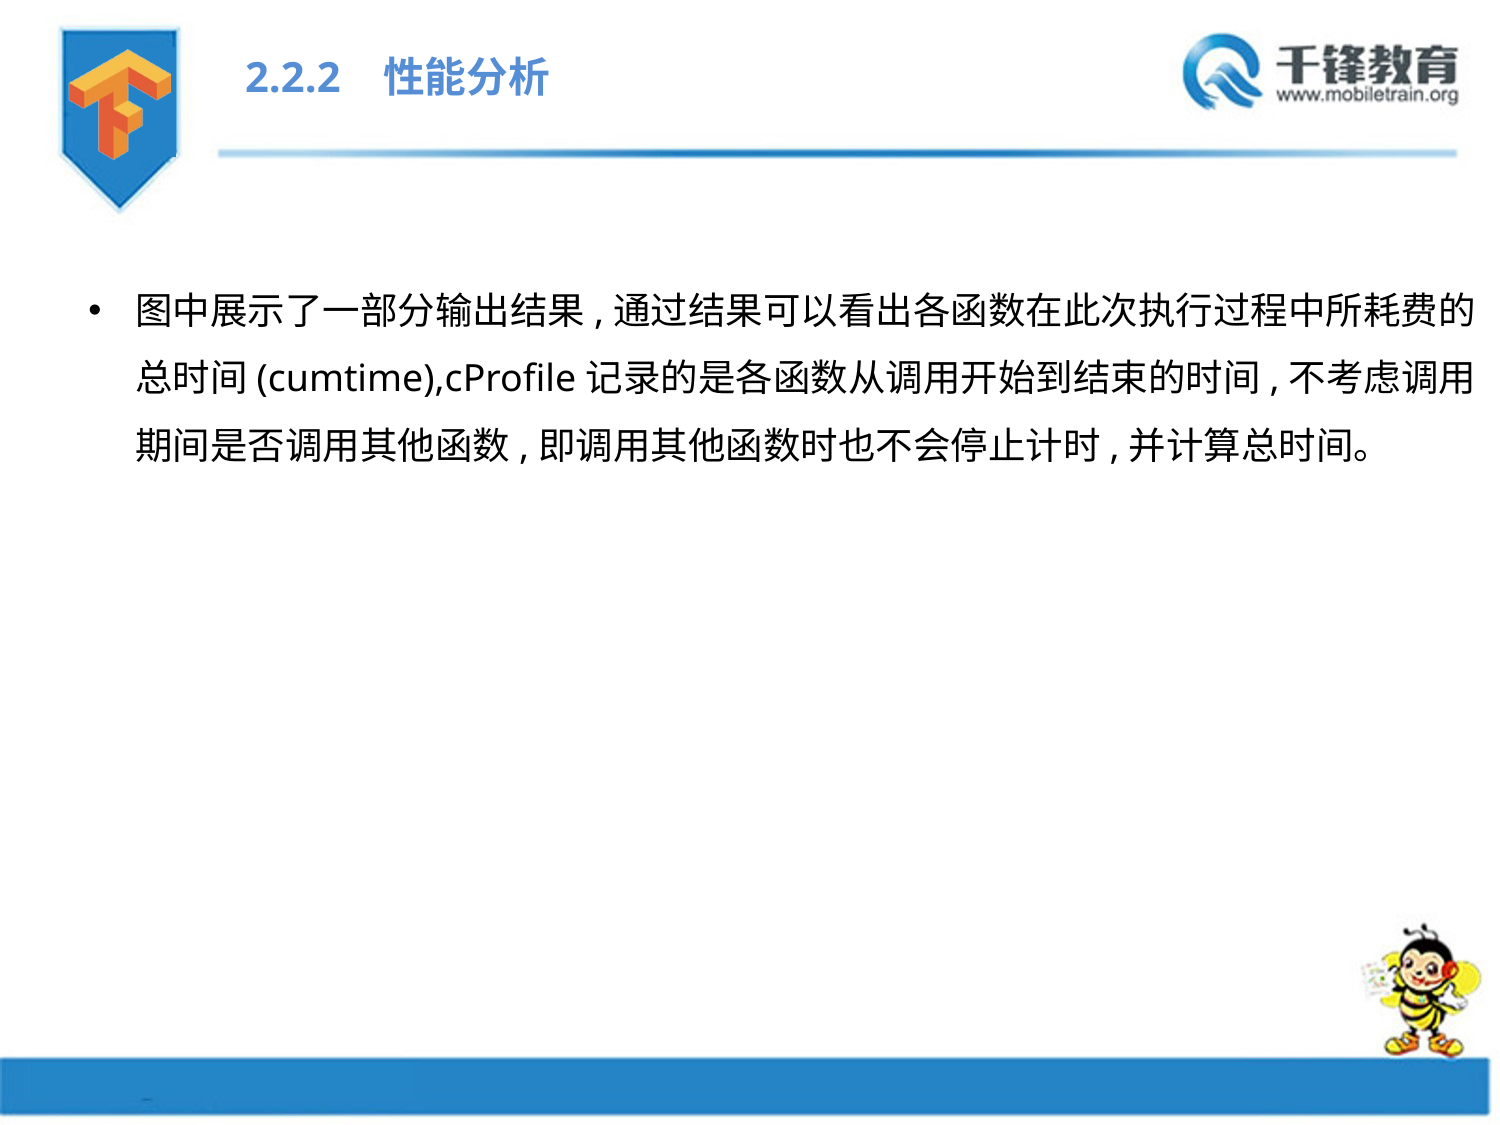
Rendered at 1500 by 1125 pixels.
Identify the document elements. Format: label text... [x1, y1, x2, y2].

text_box 2.2.2 性能分析 [230, 29, 1069, 122]
picture [0, 474, 1500, 1125]
picture [0, 0, 1500, 256]
text_box 图中展示了一部分输出结果,通过结果可以看出各函数在此次执行过程中所耗费的总时间(cumtime),cProfile记录的是各函数从调用开始到结束的时间,不考虑调用期间是否调用其他函数,即调用其他函数时也不会停止计时,并计算总时间。 [0, 256, 1500, 474]
